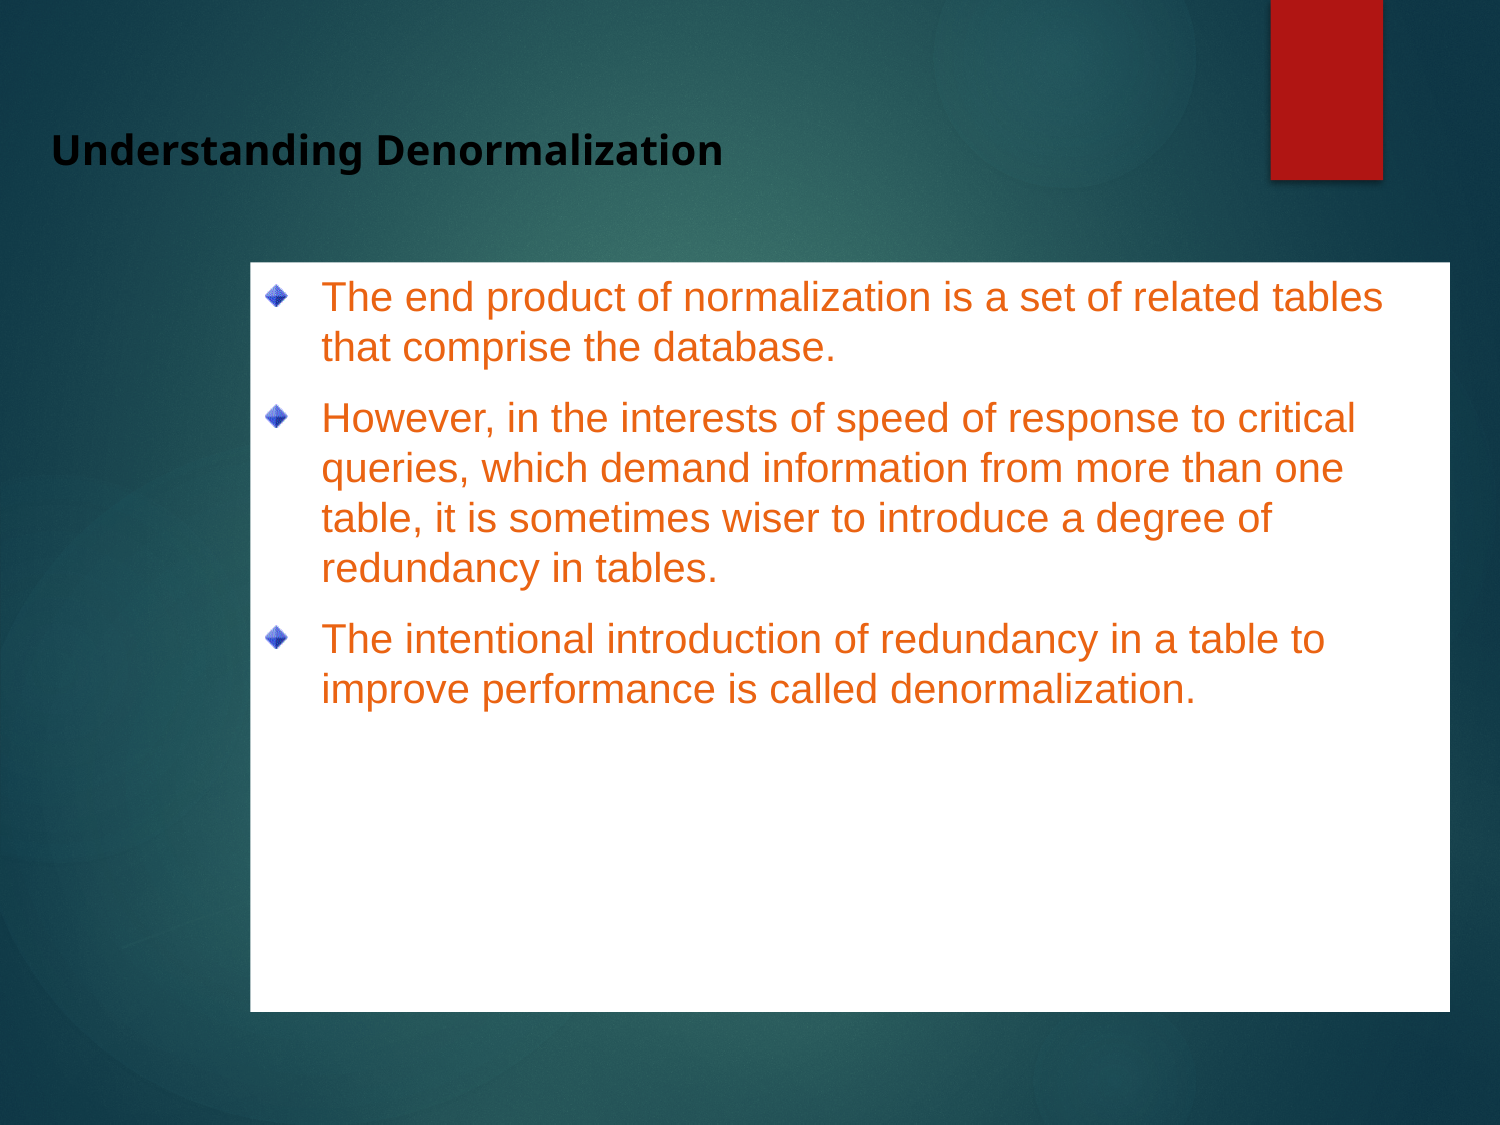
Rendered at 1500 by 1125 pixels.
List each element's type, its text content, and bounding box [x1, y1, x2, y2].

picture [265, 283, 288, 307]
picture [265, 403, 288, 428]
picture [265, 624, 288, 649]
list The end product of normalization is a set of related tables that comprise the database. However, in the interests of speed of response to critical queries, which demand information from more than one table, it is sometimes wiser to introduce a degree of redundancy in tables. The intentional introduction of redundancy in a table to improve performance is called denormalization. [250, 262, 1450, 1012]
text_box Understanding Denormalization [24, 116, 1225, 182]
